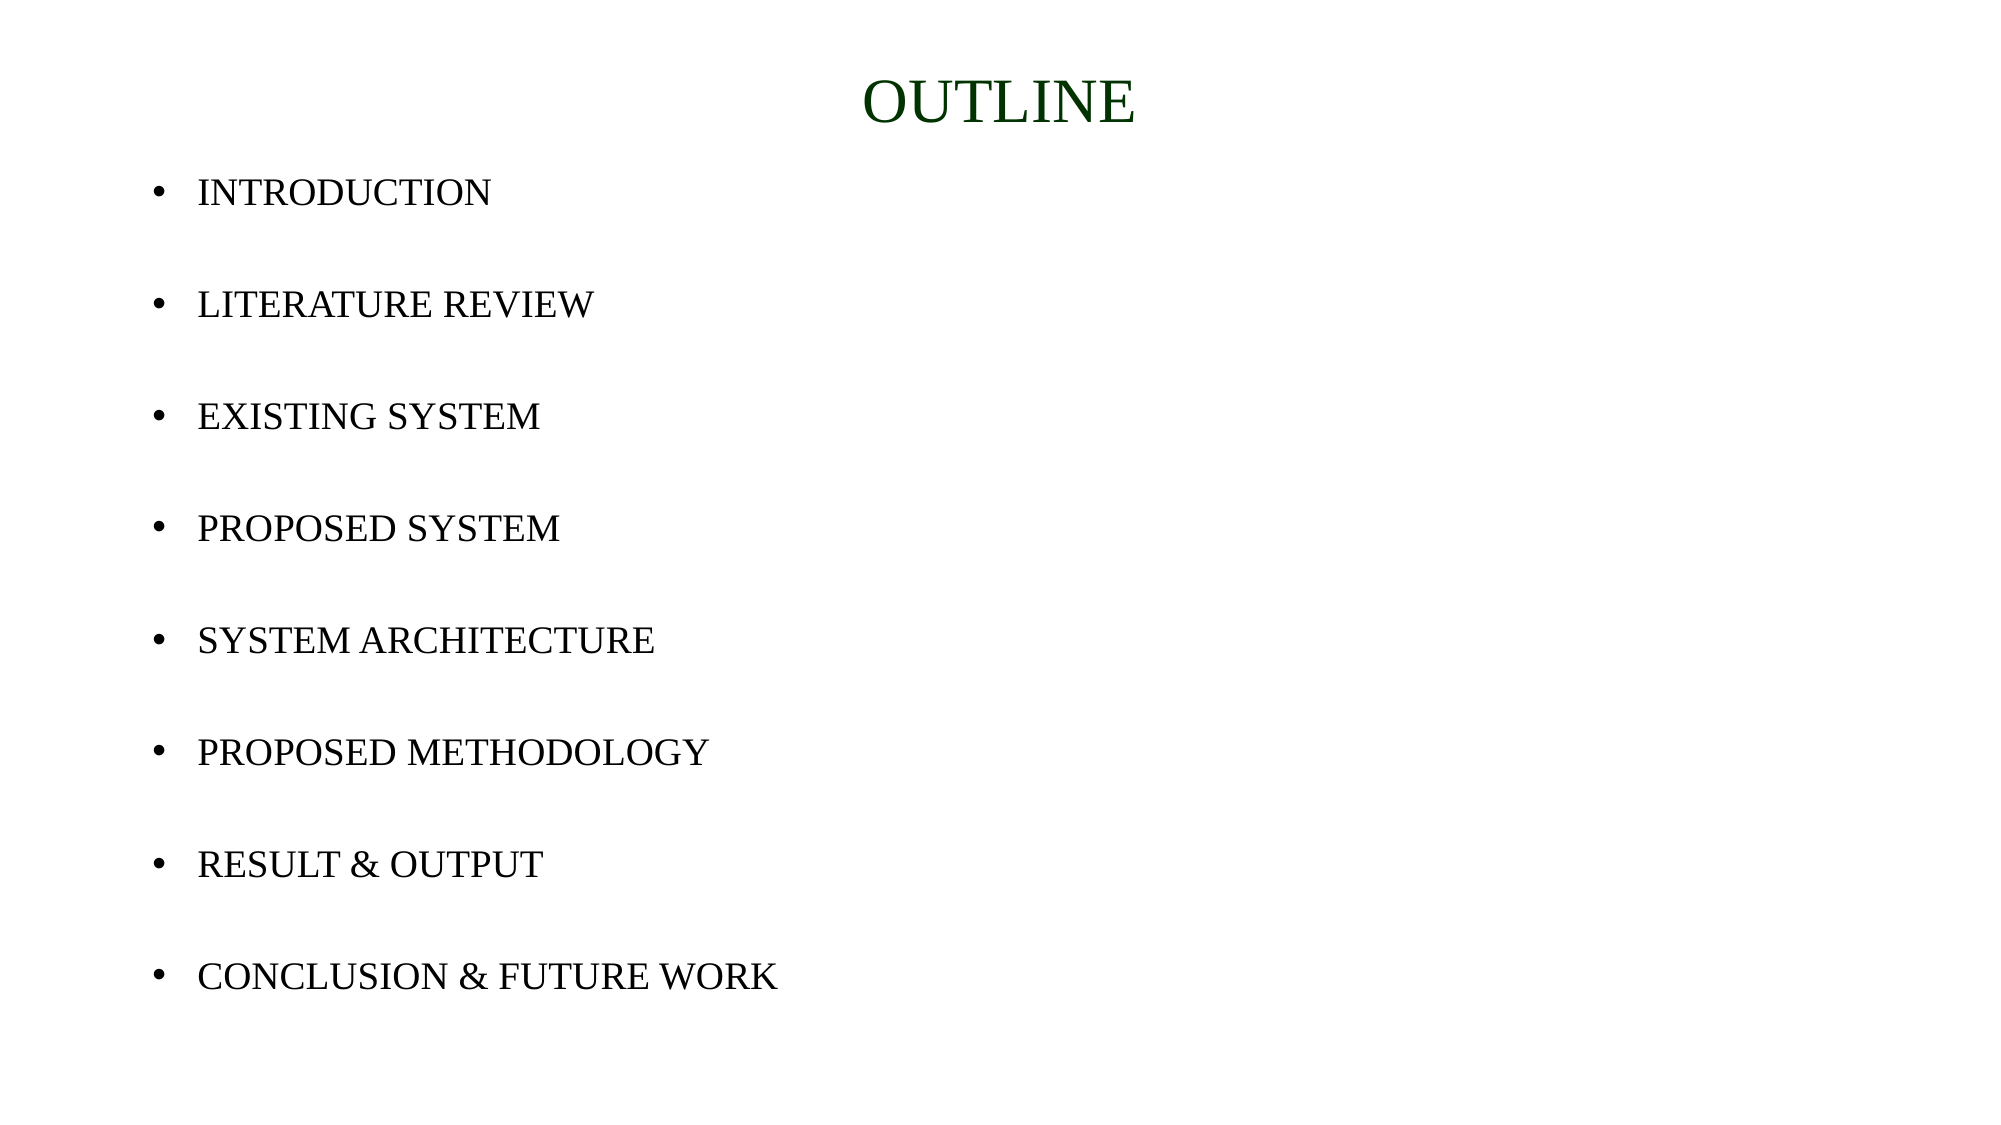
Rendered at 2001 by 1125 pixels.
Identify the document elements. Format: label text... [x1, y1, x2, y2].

title OUTLINE [137, 59, 1863, 144]
list INTRODUCTION LITERATURE REVIEW EXISTING SYSTEM PROPOSED SYSTEM SYSTEM ARCHITECTURE PROPOSED METHODOLOGY RESULT & OUTPUT CONCLUSION & FUTURE WORK [137, 164, 1863, 1014]
